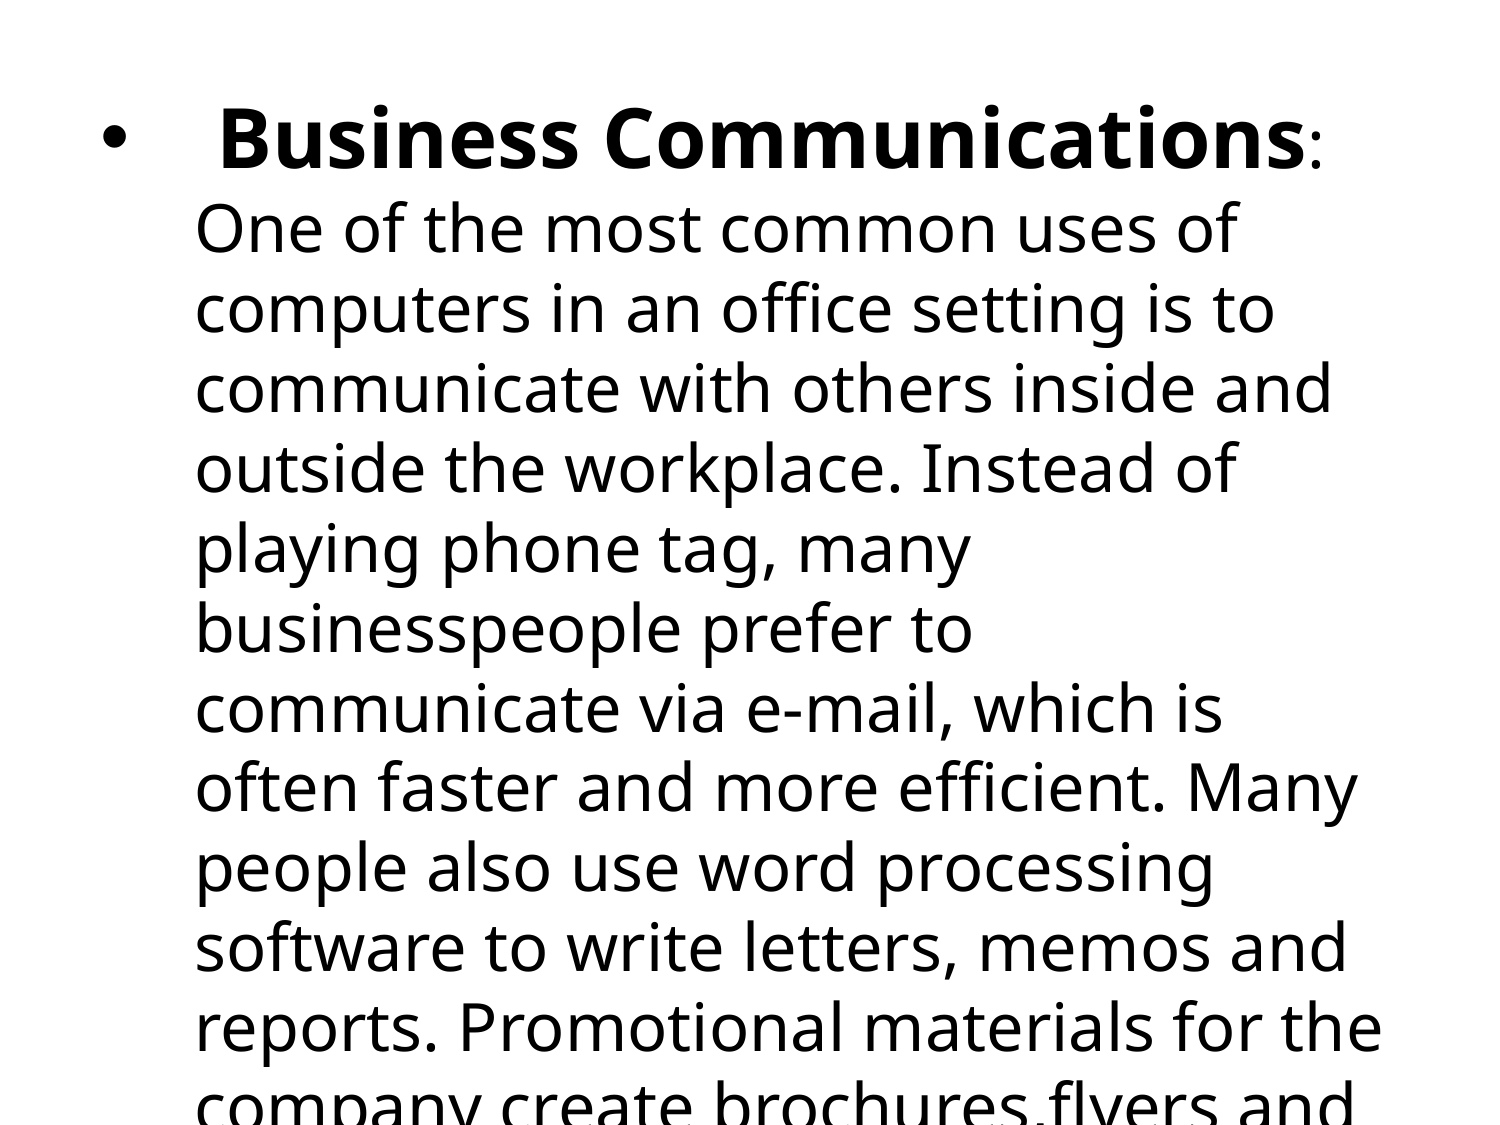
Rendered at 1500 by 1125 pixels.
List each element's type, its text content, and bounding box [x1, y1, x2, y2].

text_box Business Communications: One of the most common uses of computers in an office setting is to communicate with others inside and outside the workplace. Instead of playing phone tag, many businesspeople prefer to communicate via e-mail, which is often faster and more efficient. Many people also use word processing software to write letters, memos and reports. Promotional materials for the company create brochures,flyers and other promotional material for the company. [85, 78, 1421, 1125]
